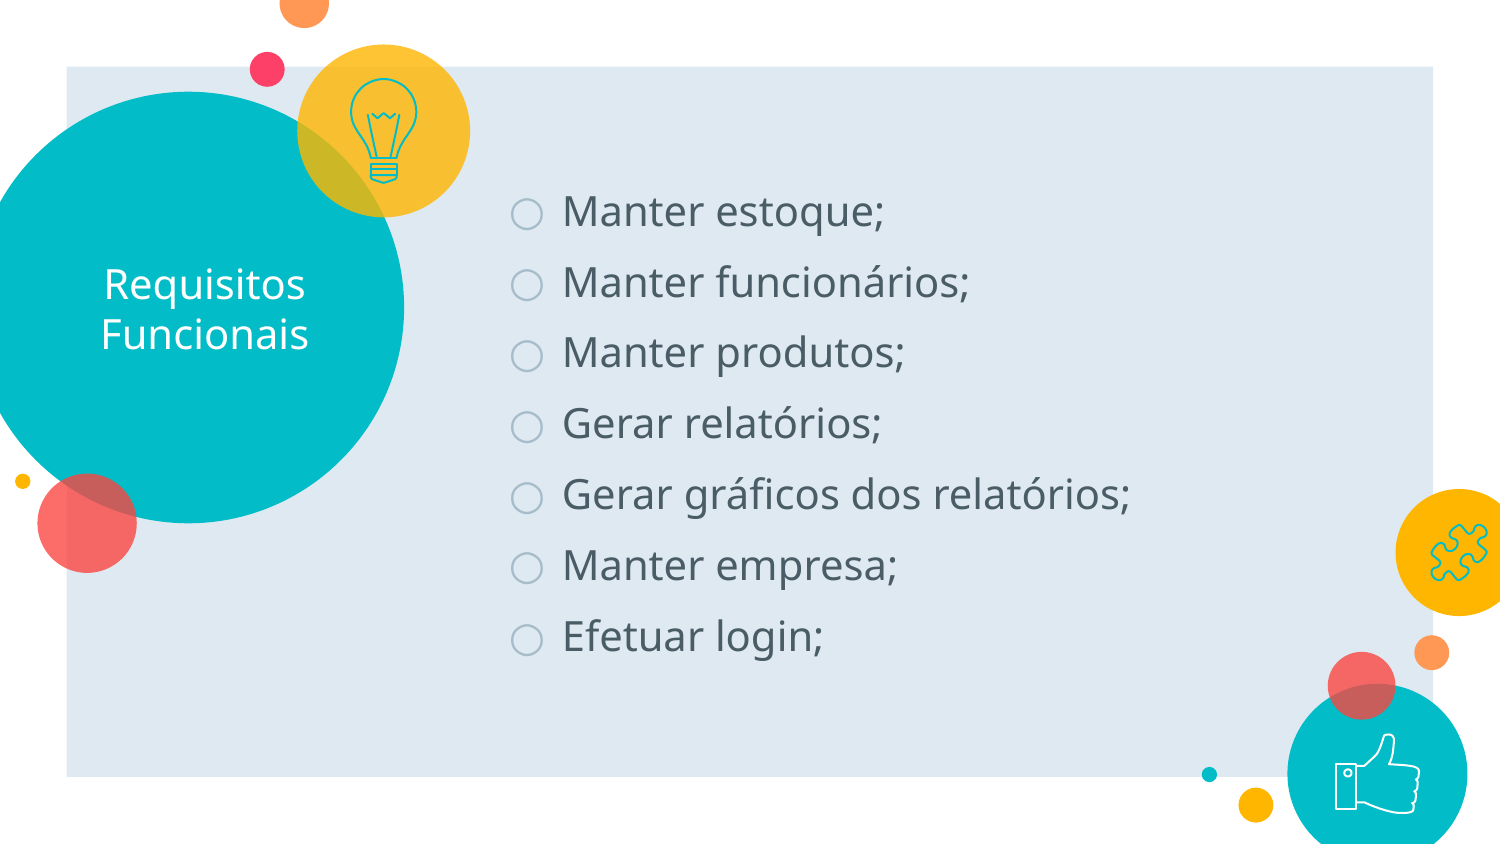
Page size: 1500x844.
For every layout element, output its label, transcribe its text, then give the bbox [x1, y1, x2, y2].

list Manter estoque; Manter funcionários; Manter produtos; Gerar relatórios; Gerar gráficos dos relatórios; Manter empresa; Efetuar login; [476, 169, 1345, 706]
title Requisitos Funcionais [23, 91, 386, 524]
